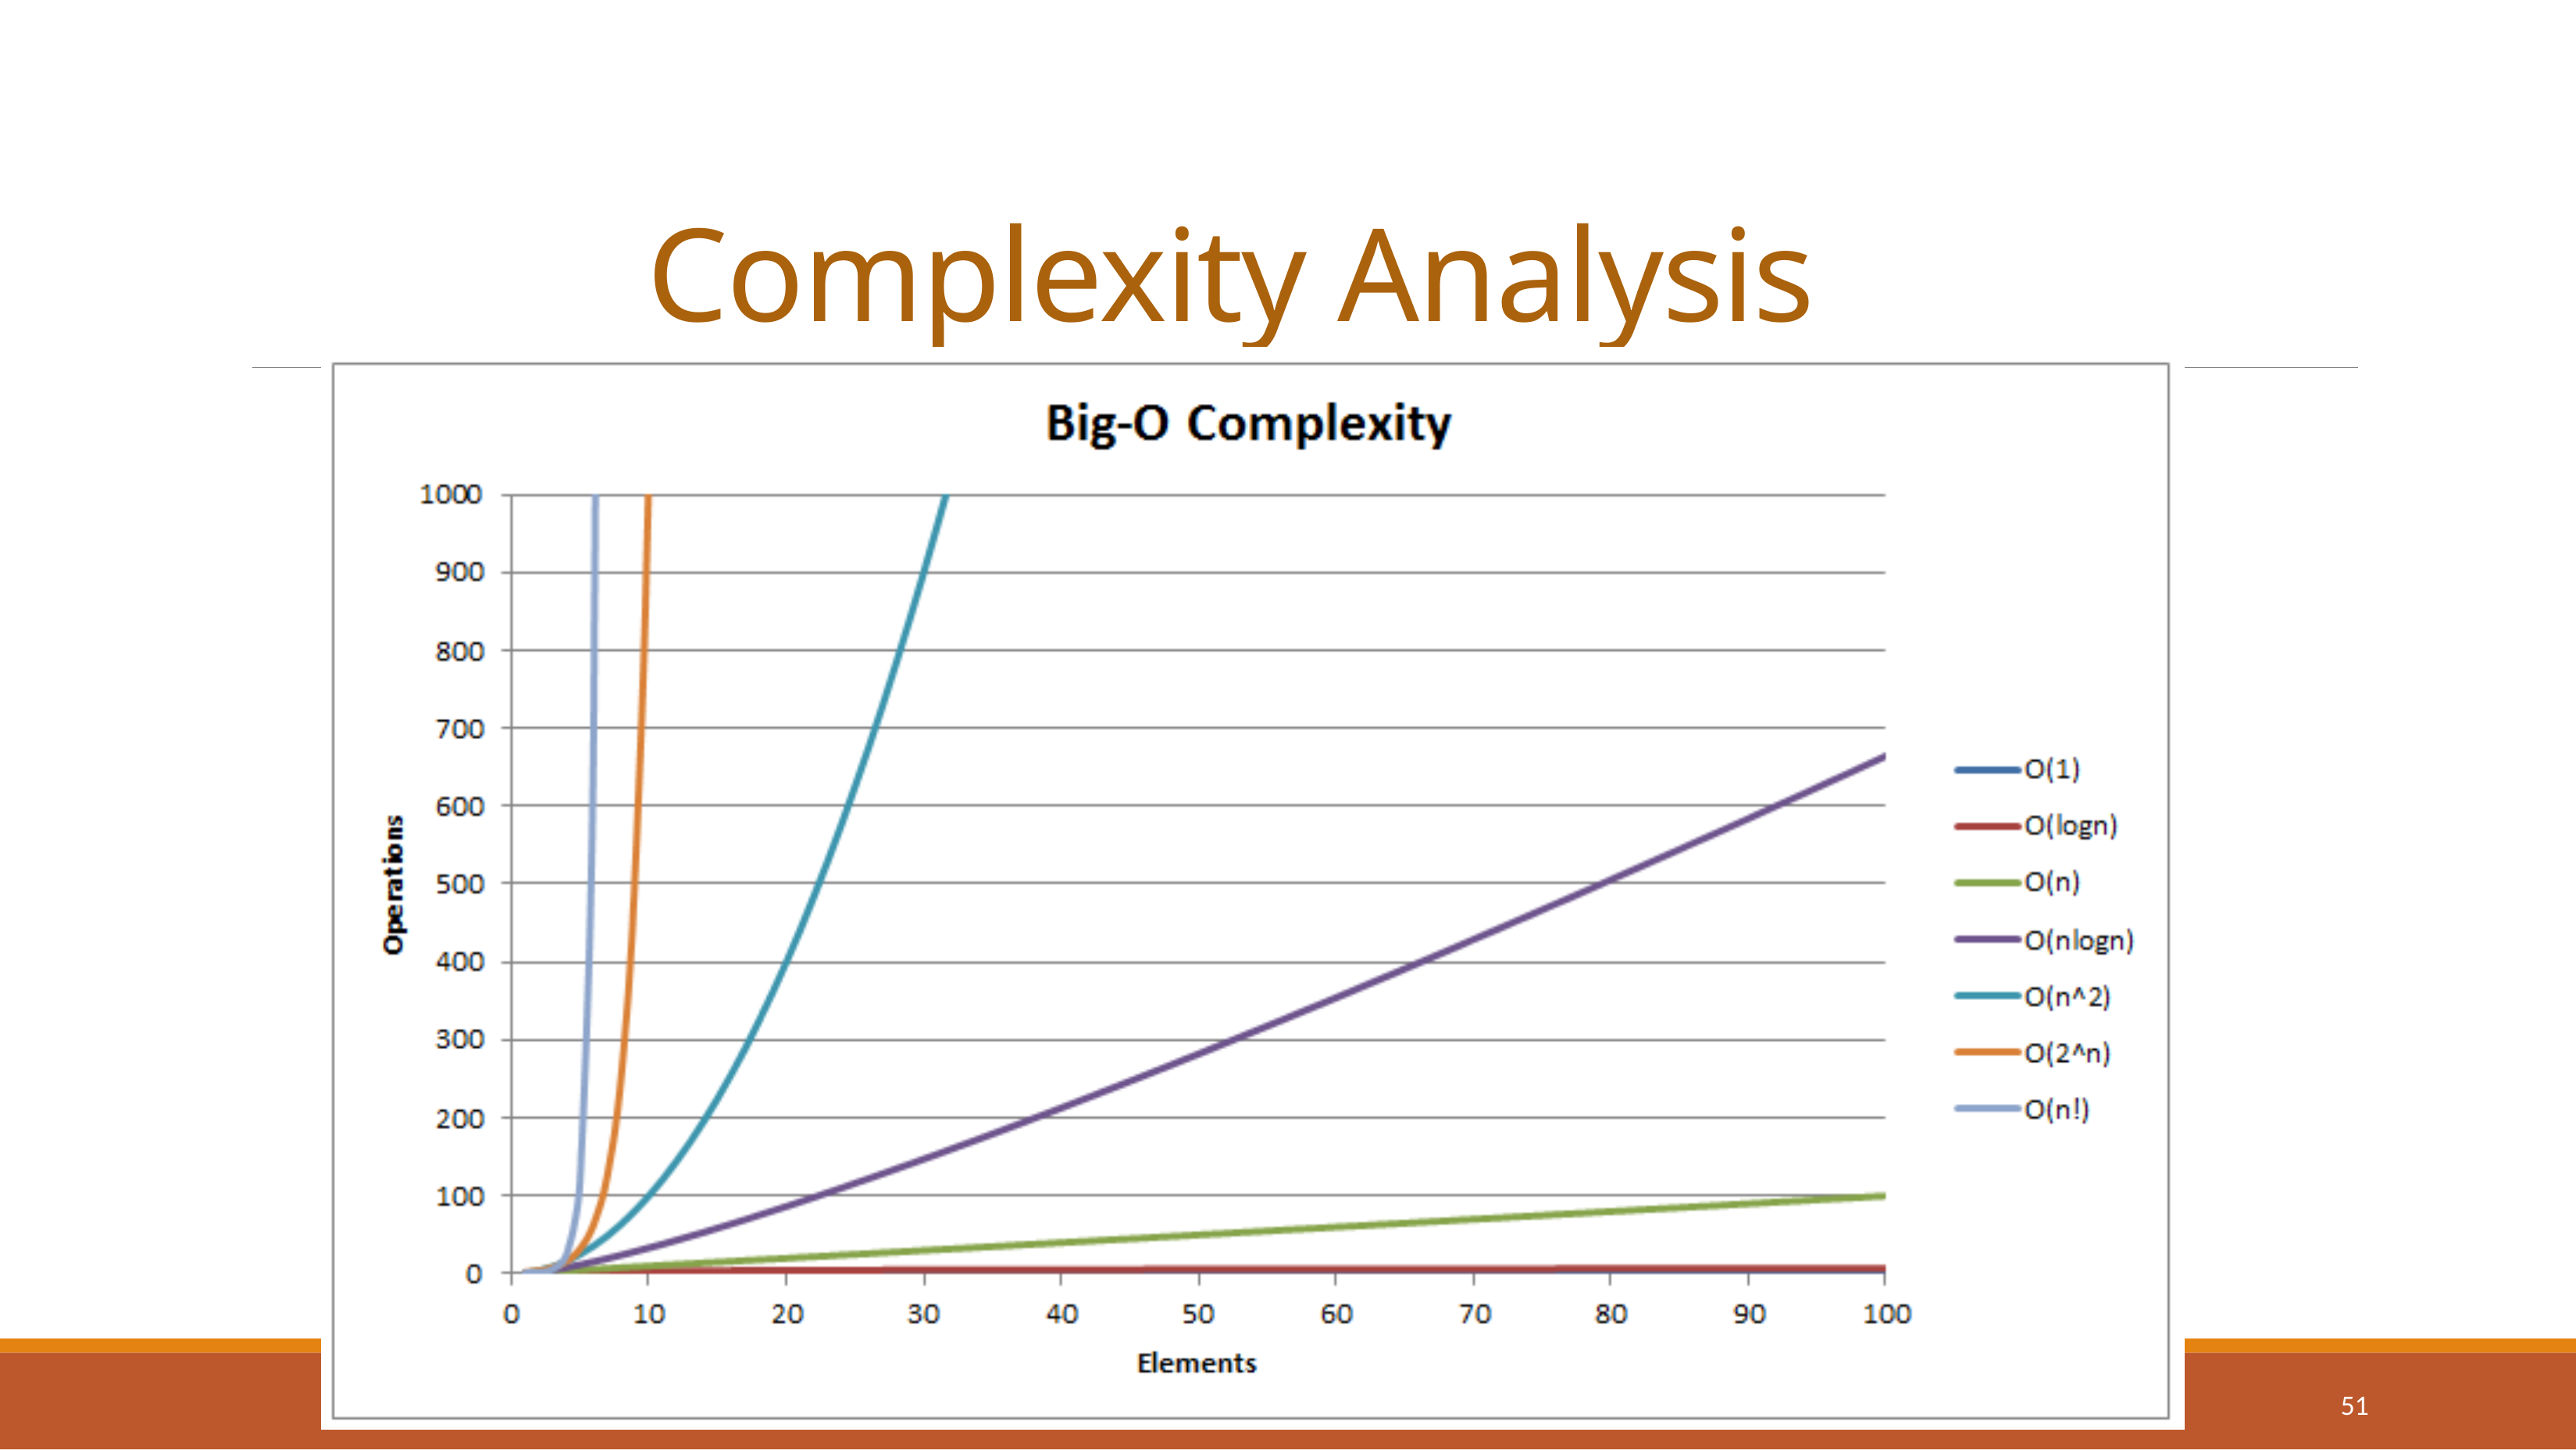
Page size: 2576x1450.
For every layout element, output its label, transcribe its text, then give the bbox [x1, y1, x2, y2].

picture [320, 346, 2185, 1430]
title Complexity Analysis [478, 18, 1982, 344]
slide_number 51 [2092, 983, 2369, 1450]
